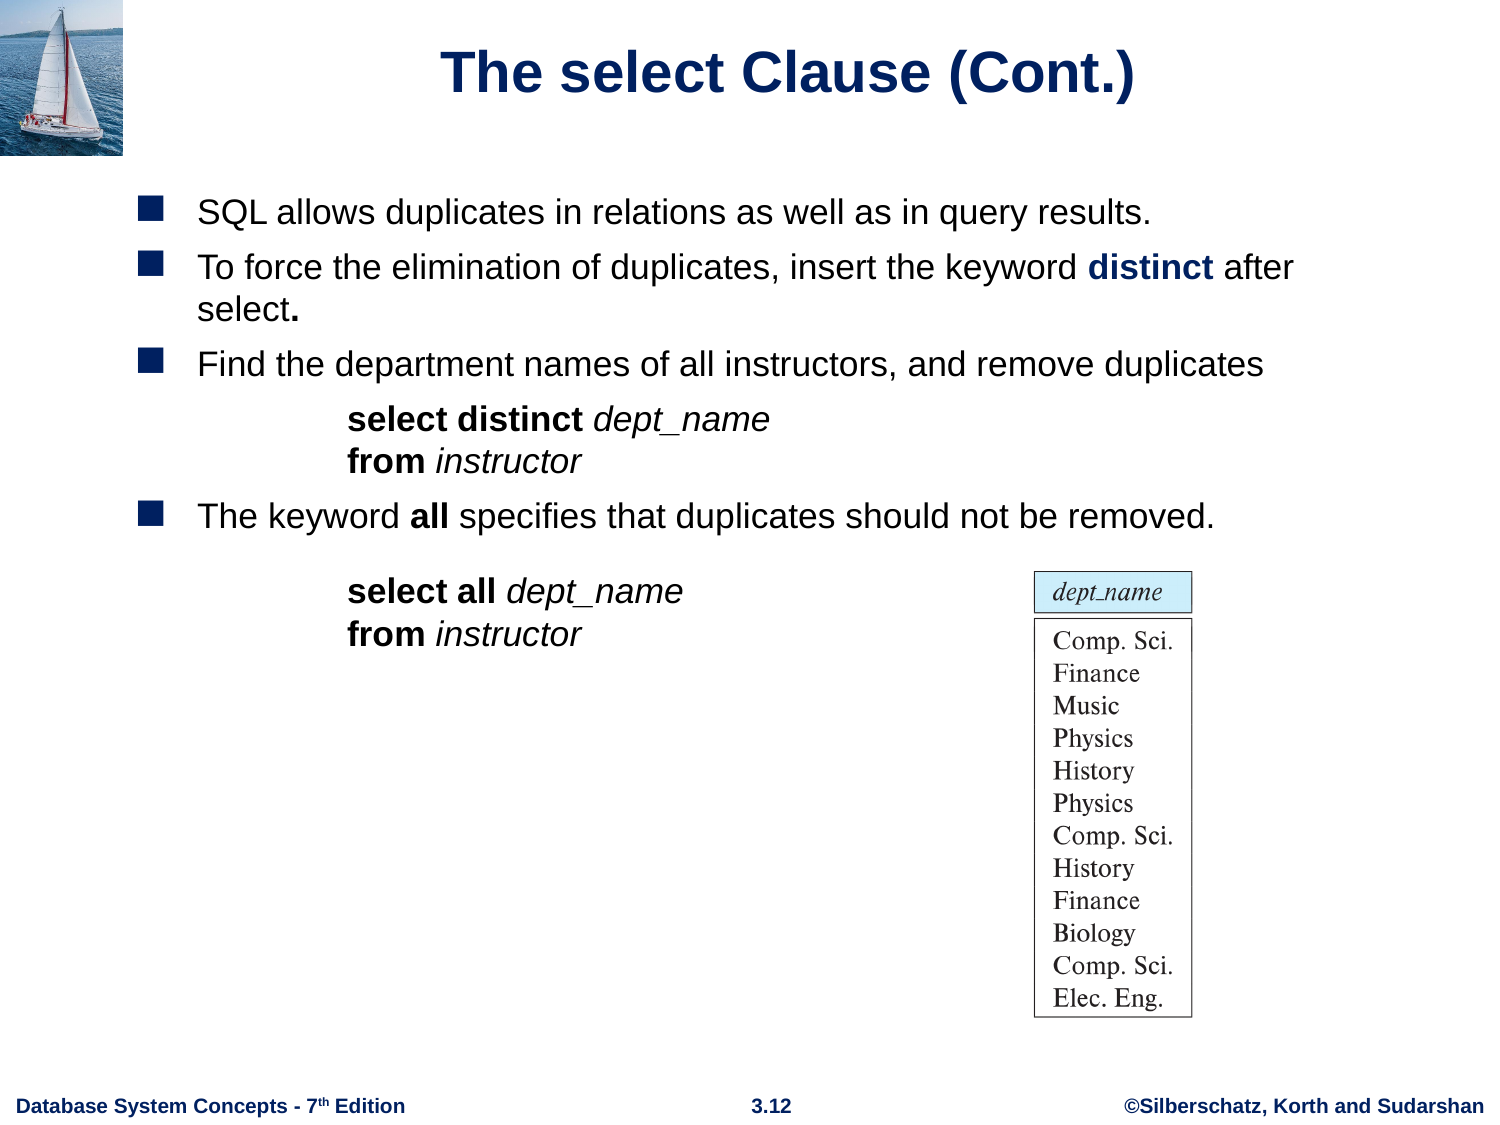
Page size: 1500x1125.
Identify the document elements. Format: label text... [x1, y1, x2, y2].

list SQL allows duplicates in relations as well as in query results. To force the elimination of duplicates, insert the keyword distinct after select. Find the department names of all instructors, and remove duplicates select distinct dept_name from instructor The keyword all specifies that duplicates should not be removed. select all dept_name from instructor [126, 181, 1371, 982]
picture [0, 0, 123, 156]
picture [1019, 562, 1208, 1030]
title The select Clause (Cont.) [125, 18, 1452, 120]
